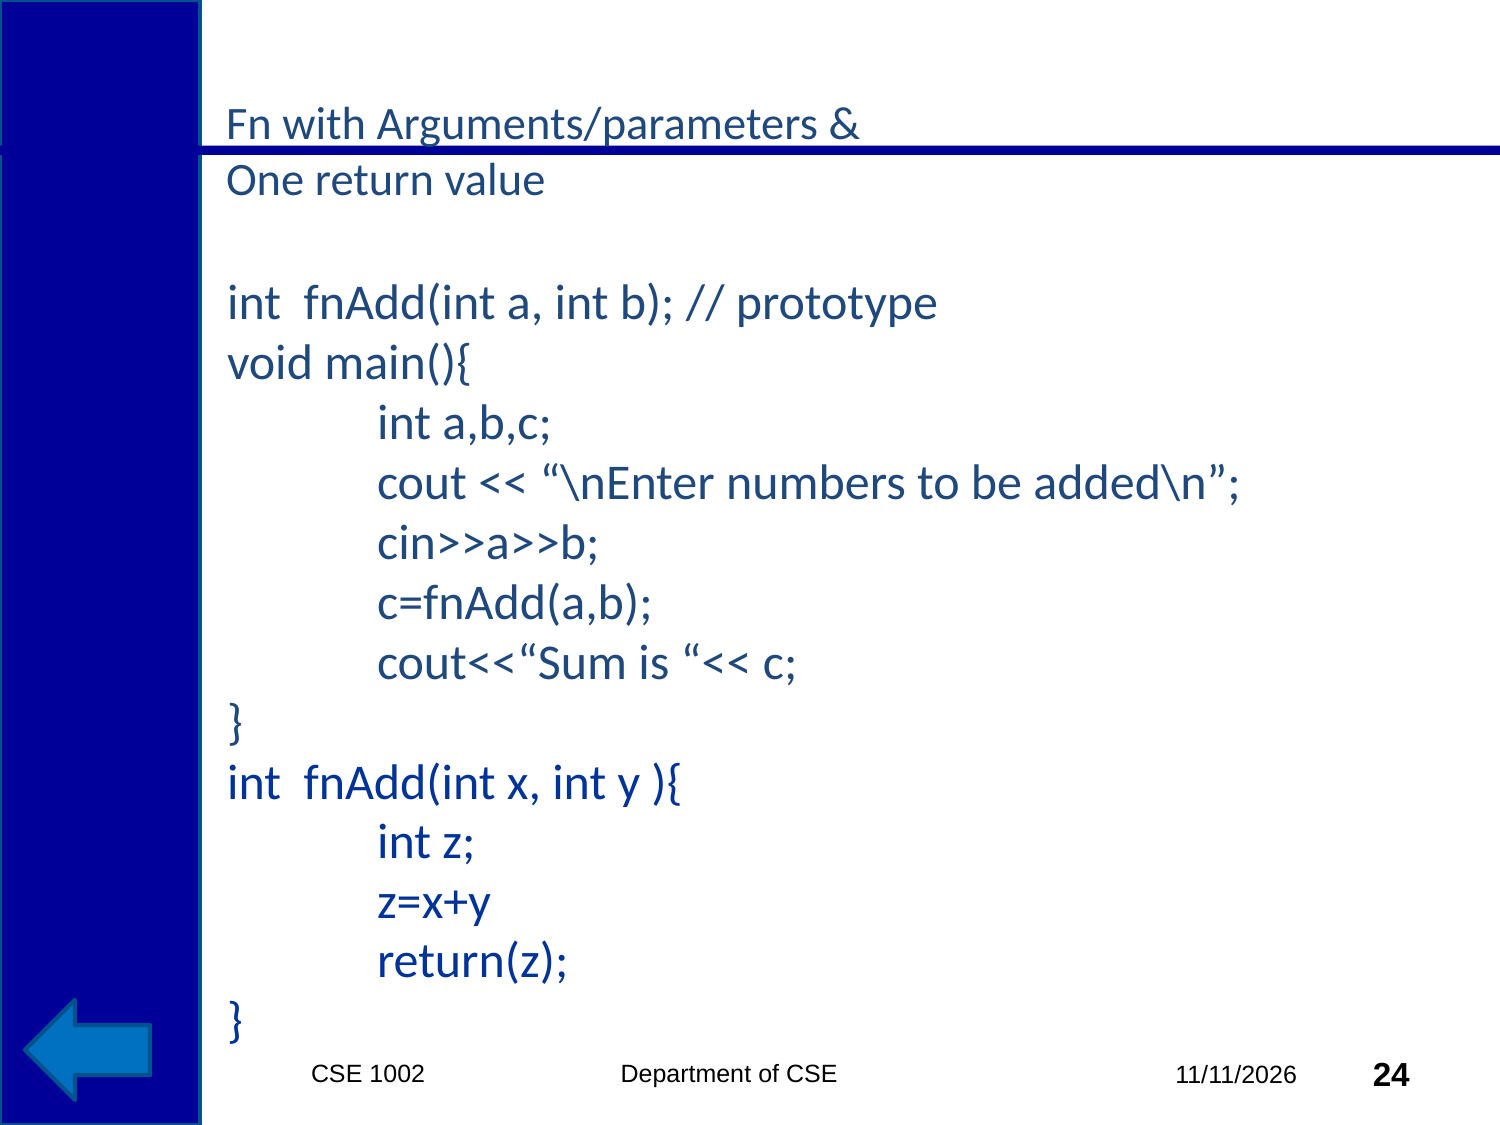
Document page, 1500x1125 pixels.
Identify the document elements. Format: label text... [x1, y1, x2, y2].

title Fn with Arguments/parameters & One return value [210, 84, 1499, 213]
text_box [22, 998, 153, 1102]
slide_number 24 [1312, 1054, 1425, 1103]
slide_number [1050, 1054, 1313, 1104]
text_box int fnAdd(int a, int b); // prototype void main(){ int a,b,c; cout << “\nEnter numbers to be added\n”; cin>>a>>b; c=fnAdd(a,b); cout<<“Sum is “<< c; } int fnAdd(int x, int y ){ int z; z=x+y return(z); } [212, 276, 1500, 1054]
footer CSE 1002 Department of CSE [212, 1054, 938, 1103]
